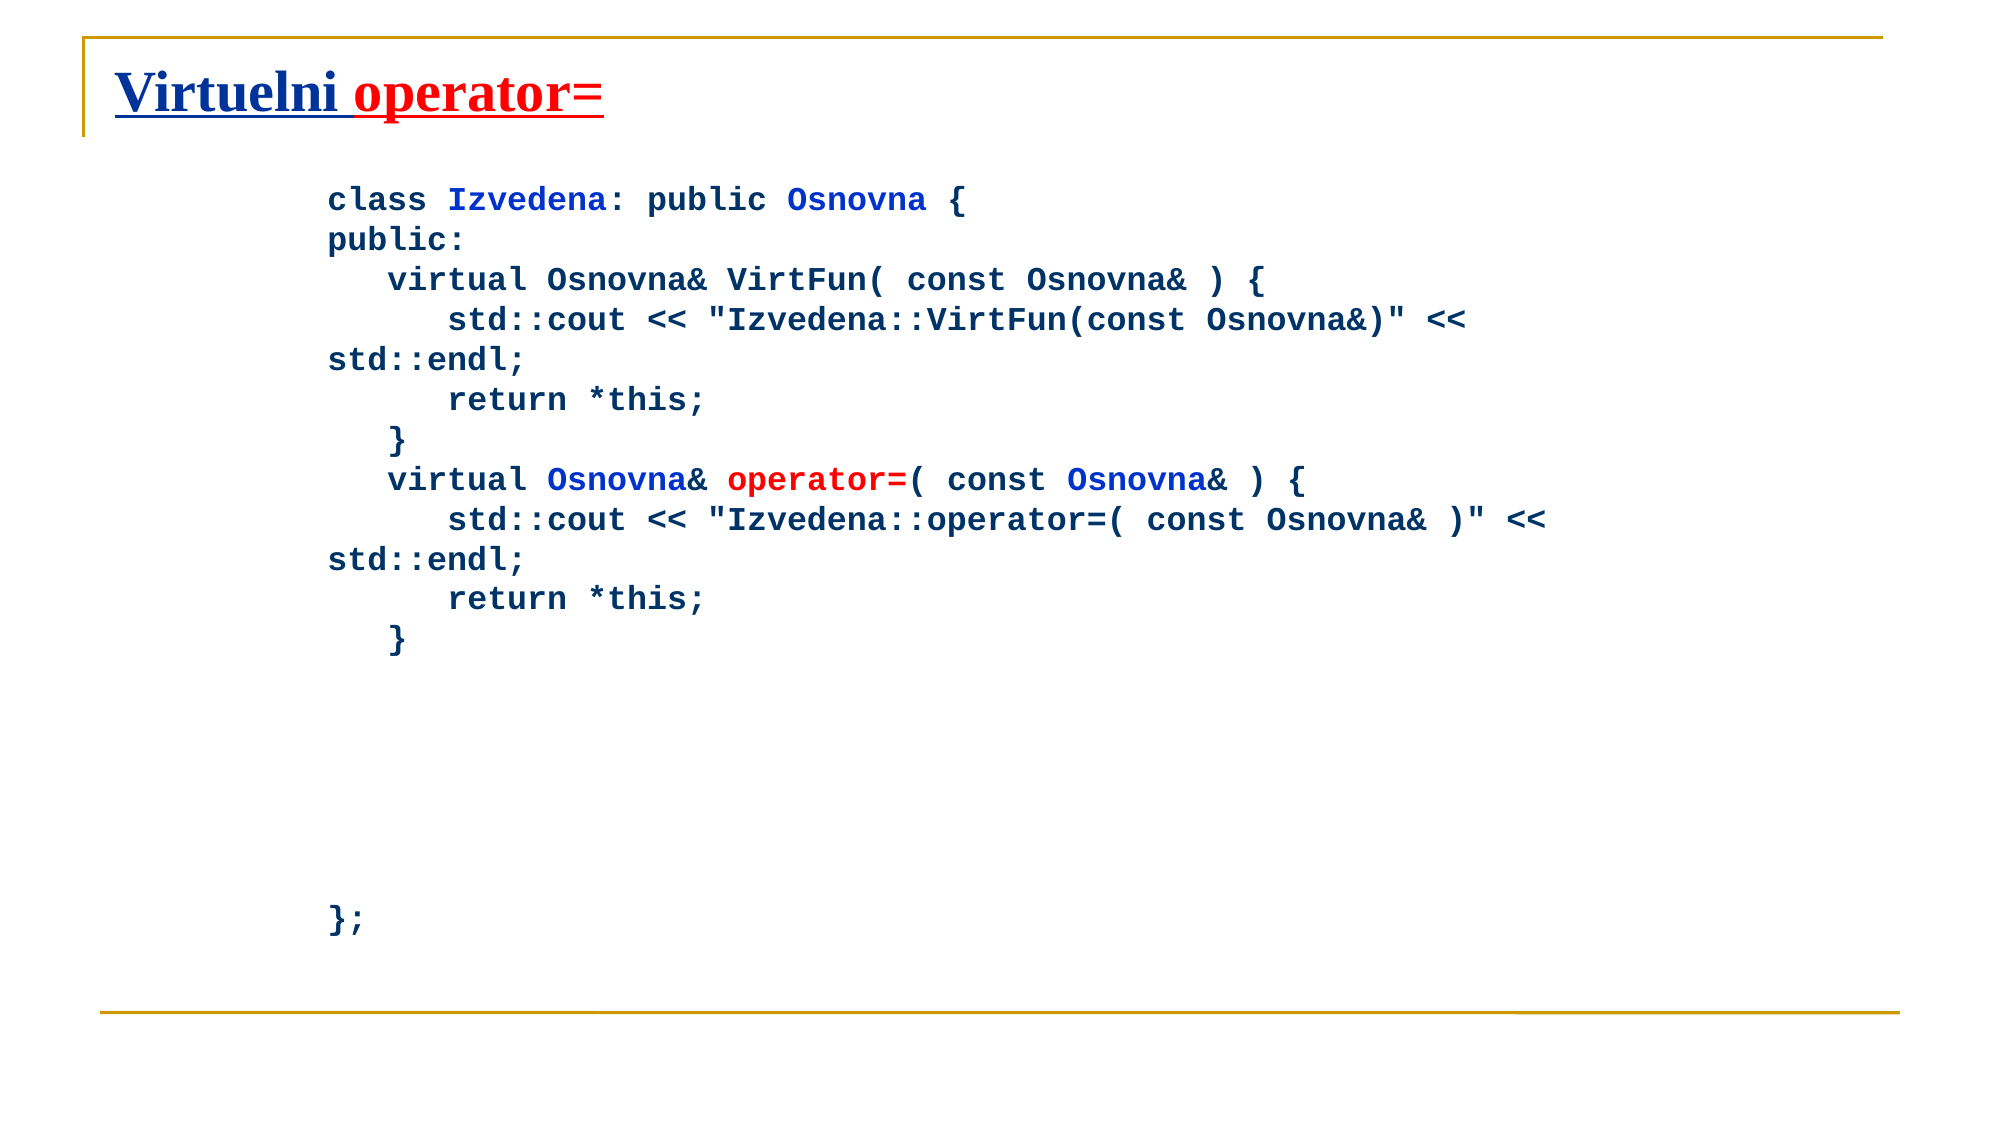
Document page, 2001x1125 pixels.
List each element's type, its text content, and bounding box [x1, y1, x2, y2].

list class Izvedena: public Osnovna { public: virtual Osnovna& VirtFun( const Osnovna& ) { std::cout << "Izvedena::VirtFun(const Osnovna&)" << std::endl; return *this; } virtual Osnovna& operator=( const Osnovna& ) { std::cout << "Izvedena::operator=( const Osnovna& )" << std::endl; return *this; } /* Preklopljeni operator= koji generise kompajler automatski */ private: Izvedena& operator=(const Izvedena& drugi){ Osnovna::operator=(drugi); } }; [312, 169, 1663, 1083]
title Virtuelni operator= [99, 45, 1900, 185]
